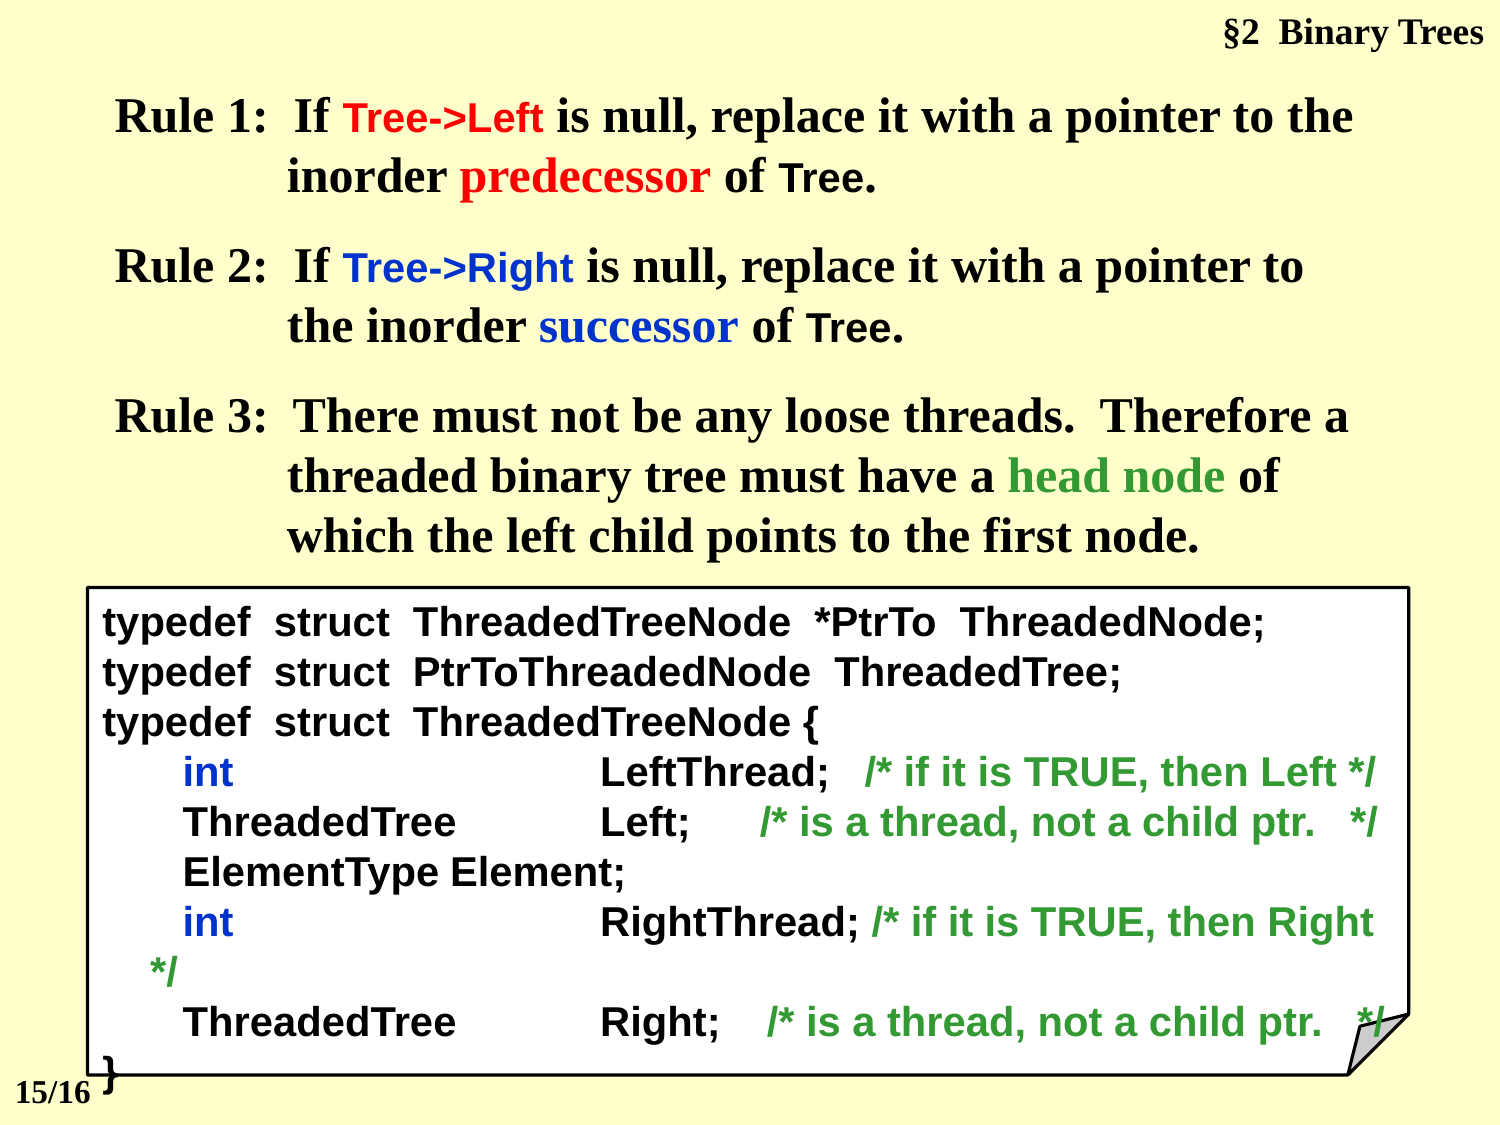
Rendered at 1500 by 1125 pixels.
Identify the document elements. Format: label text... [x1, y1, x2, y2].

text_box Rule 3: There must not be any loose threads. Therefore a threaded binary tree must have a head node of which the left child points to the first node. [99, 374, 1388, 570]
text_box §2 Binary Trees [1137, 0, 1499, 60]
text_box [87, 587, 1413, 1076]
text_box 15/16 [0, 1062, 113, 1118]
text_box Rule 1: If Tree->Left is null, replace it with a pointer to the inorder predecessor of Tree. [99, 74, 1388, 210]
text_box Rule 2: If Tree->Right is null, replace it with a pointer to the inorder successor of Tree. [99, 224, 1388, 360]
